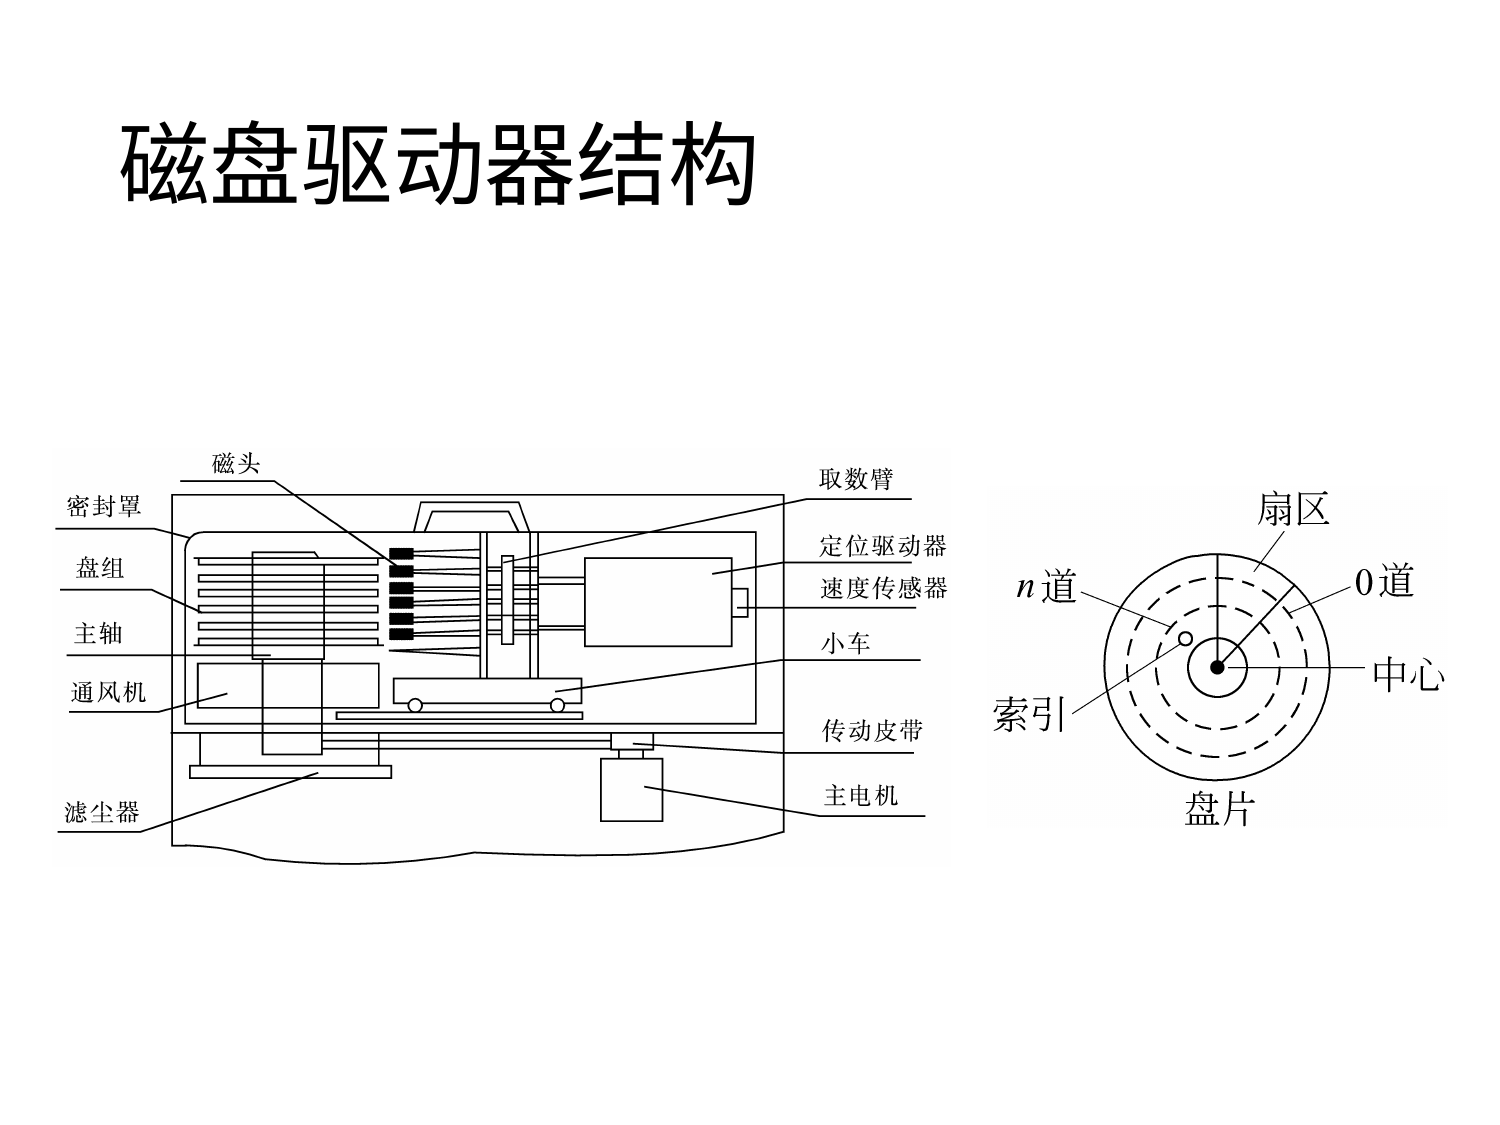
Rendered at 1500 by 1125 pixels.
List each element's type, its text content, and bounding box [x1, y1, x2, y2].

picture [51, 448, 951, 867]
picture [987, 486, 1448, 828]
title 磁盘驱动器结构 [103, 59, 1397, 278]
